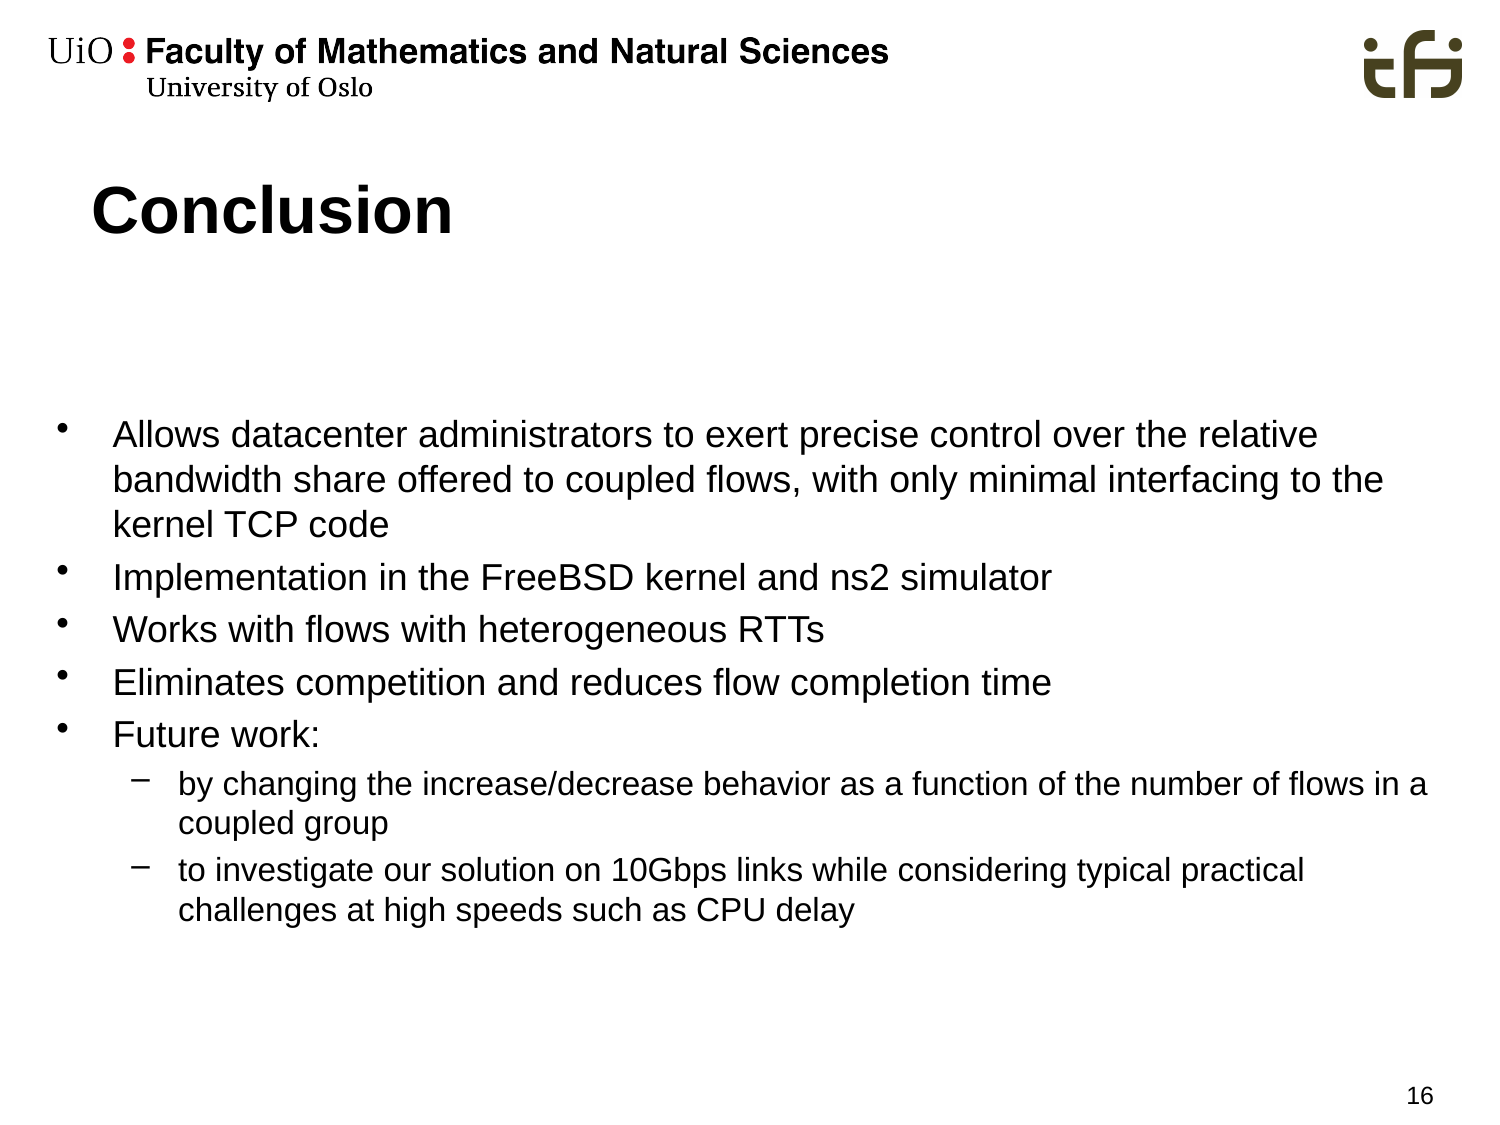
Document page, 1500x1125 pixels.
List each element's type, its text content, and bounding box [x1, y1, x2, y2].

picture [1364, 30, 1462, 98]
list Allows datacenter administrators to exert precise control over the relative bandwidth share offered to coupled flows, with only minimal interfacing to the kernel TCP code Implementation in the FreeBSD kernel and ns2 simulator Works with flows with heterogeneous RTTs Eliminates competition and reduces flow completion time Future work: by changing the increase/decrease behavior as a function of the number of flows in a coupled group to investigate our solution on 10Gbps links while considering typical practical challenges at high speeds such as CPU delay [41, 324, 1448, 1107]
title Conclusion [76, 113, 1426, 302]
picture [48, 37, 888, 102]
